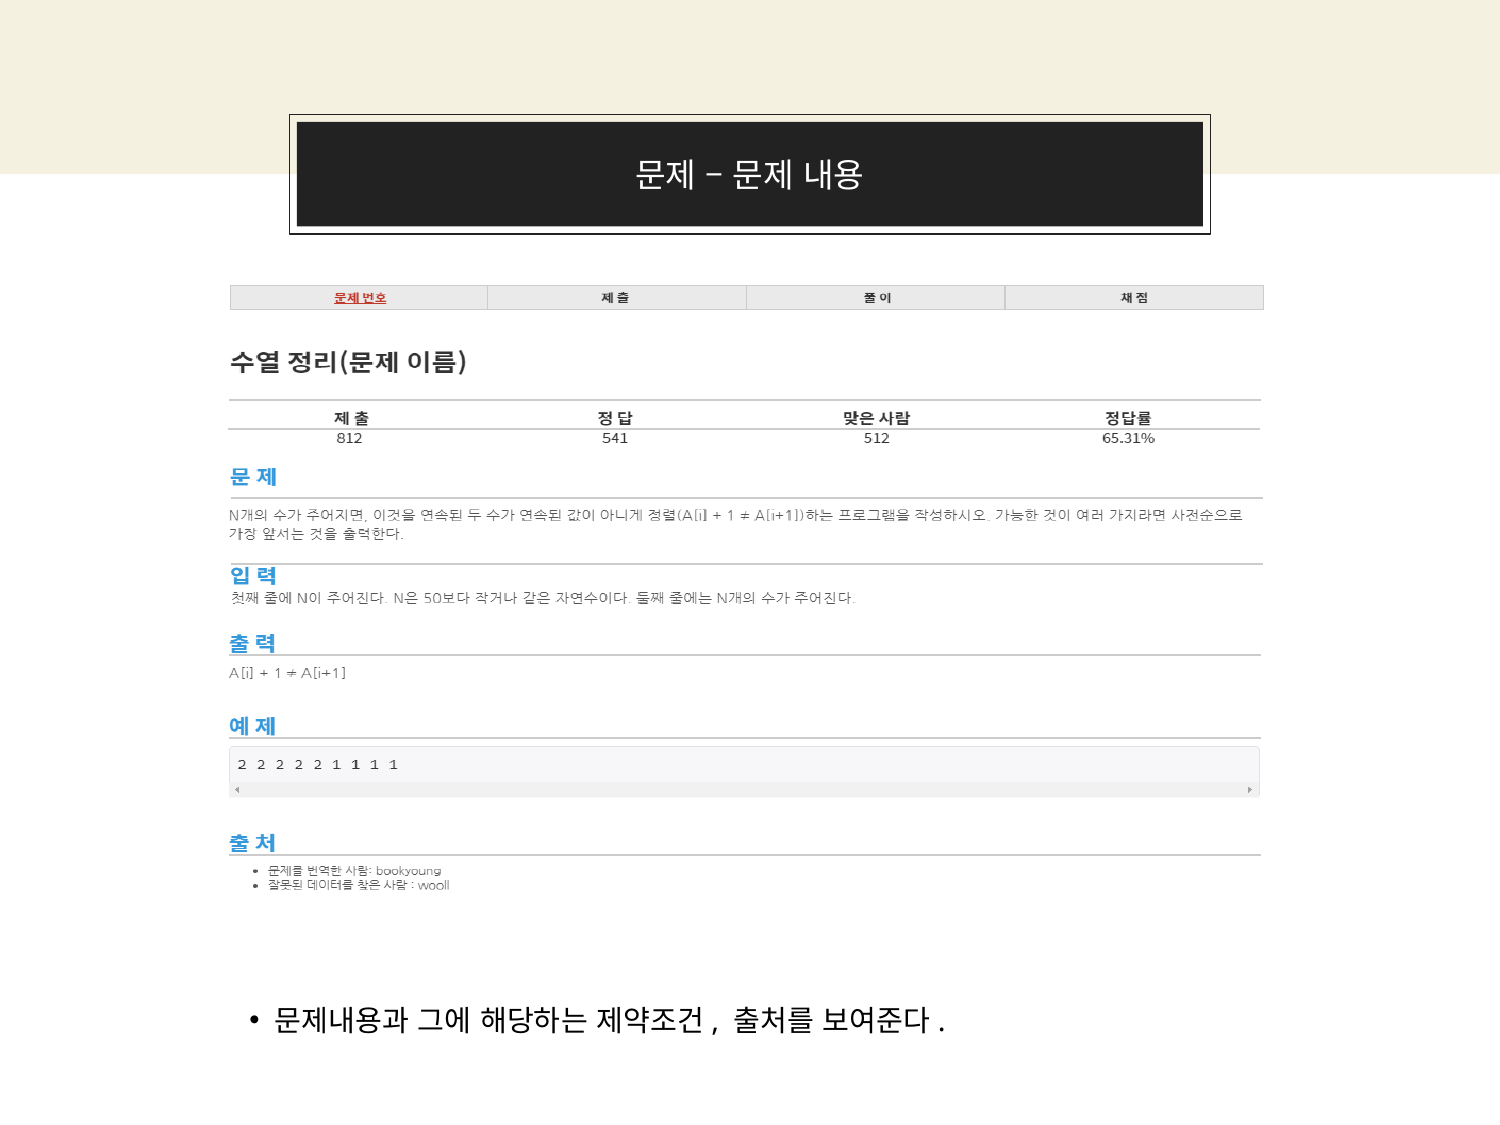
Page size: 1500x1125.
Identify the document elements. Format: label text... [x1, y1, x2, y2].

picture [174, 243, 1321, 941]
title 문제 – 문제 내용 [296, 121, 1203, 227]
text_box 문제내용과 그에 해당하는 제약조건, 출처를 보여준다. [234, 994, 1113, 1045]
